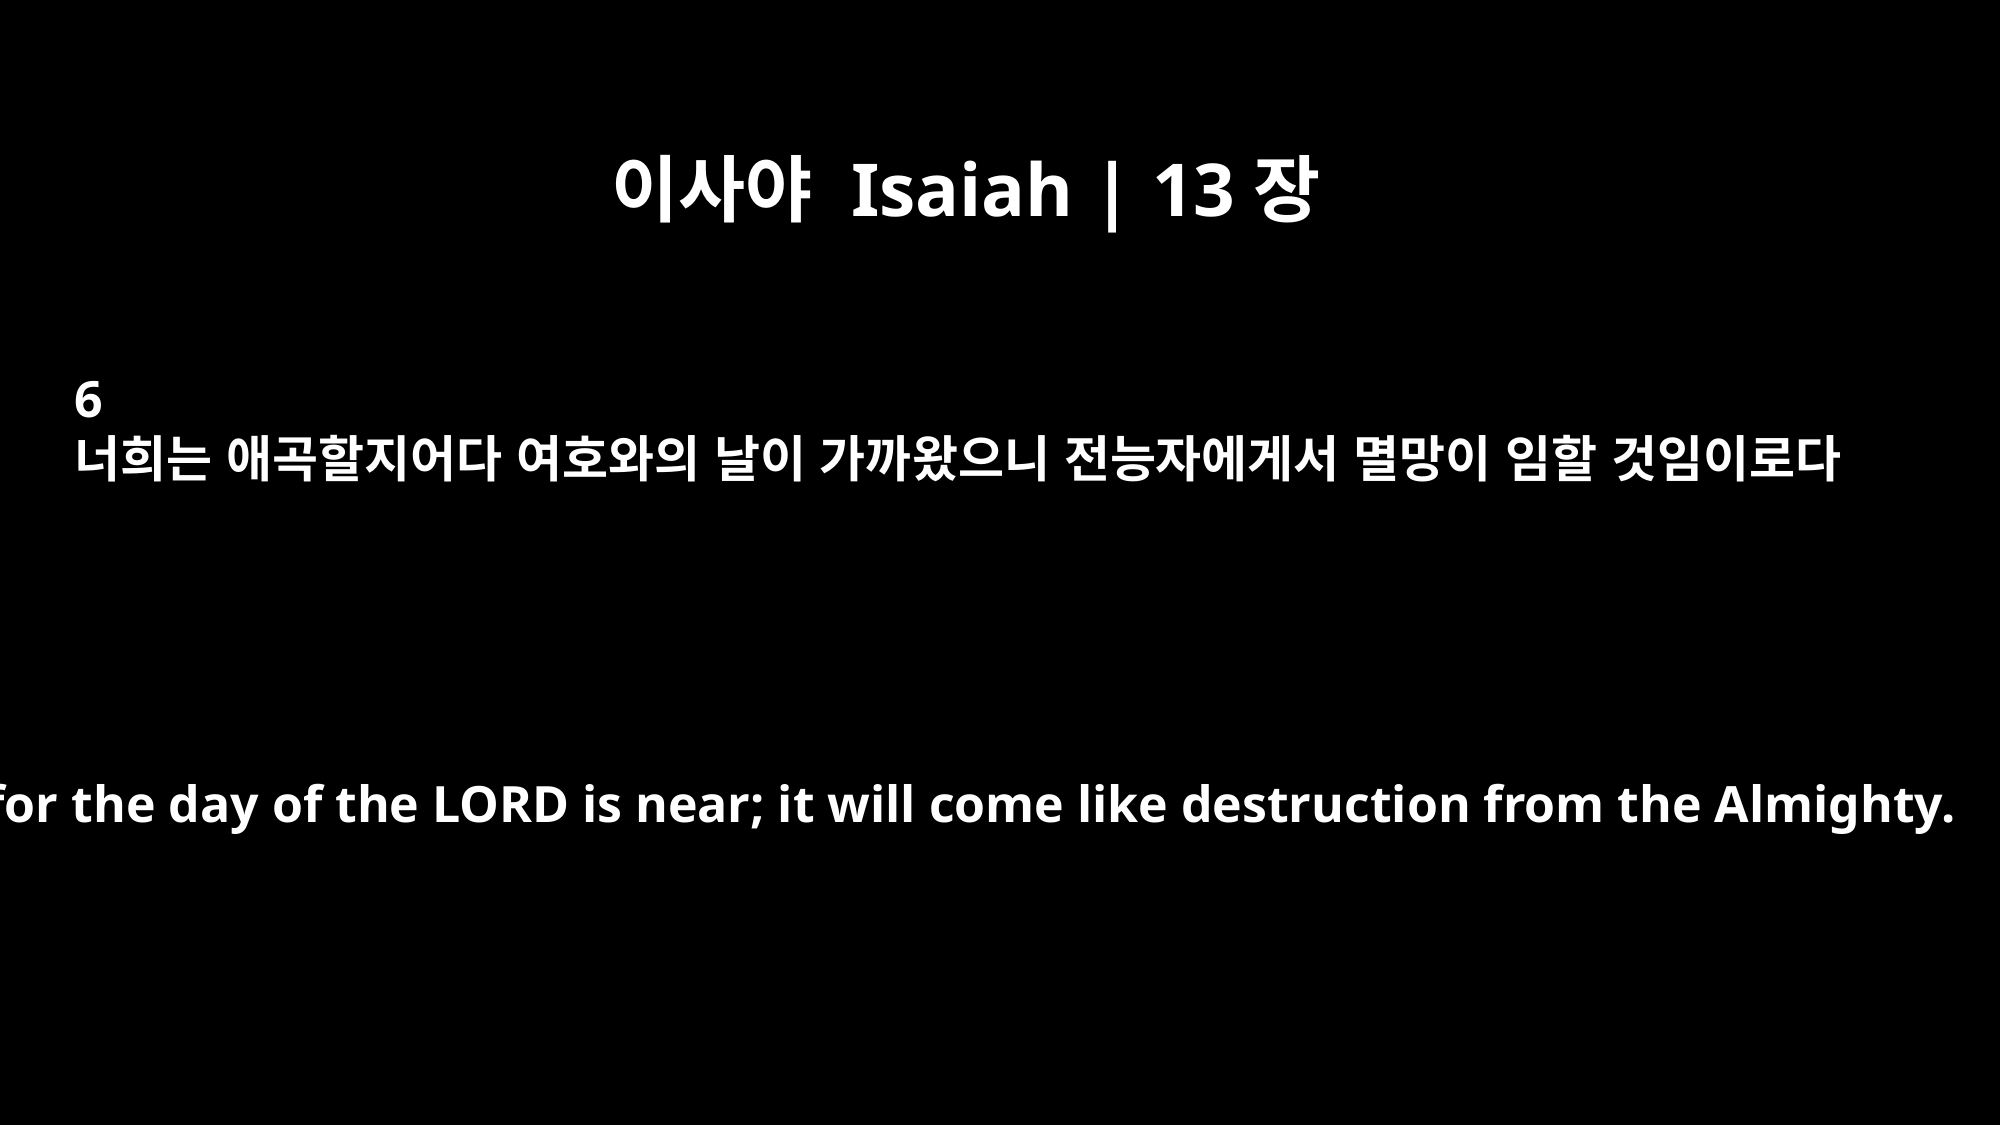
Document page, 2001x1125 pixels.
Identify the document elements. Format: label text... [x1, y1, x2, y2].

text_box 이사야 Isaiah | 13장 [596, 136, 1336, 239]
text_box 6 너희는 애곡할지어다 여호와의 날이 가까왔으니 전능자에게서 멸망이 임할 것임이로다 [59, 359, 1858, 495]
text_box Wail, for the day of the LORD is near; it will come like destruction from the Almighty. [0, 764, 1972, 840]
